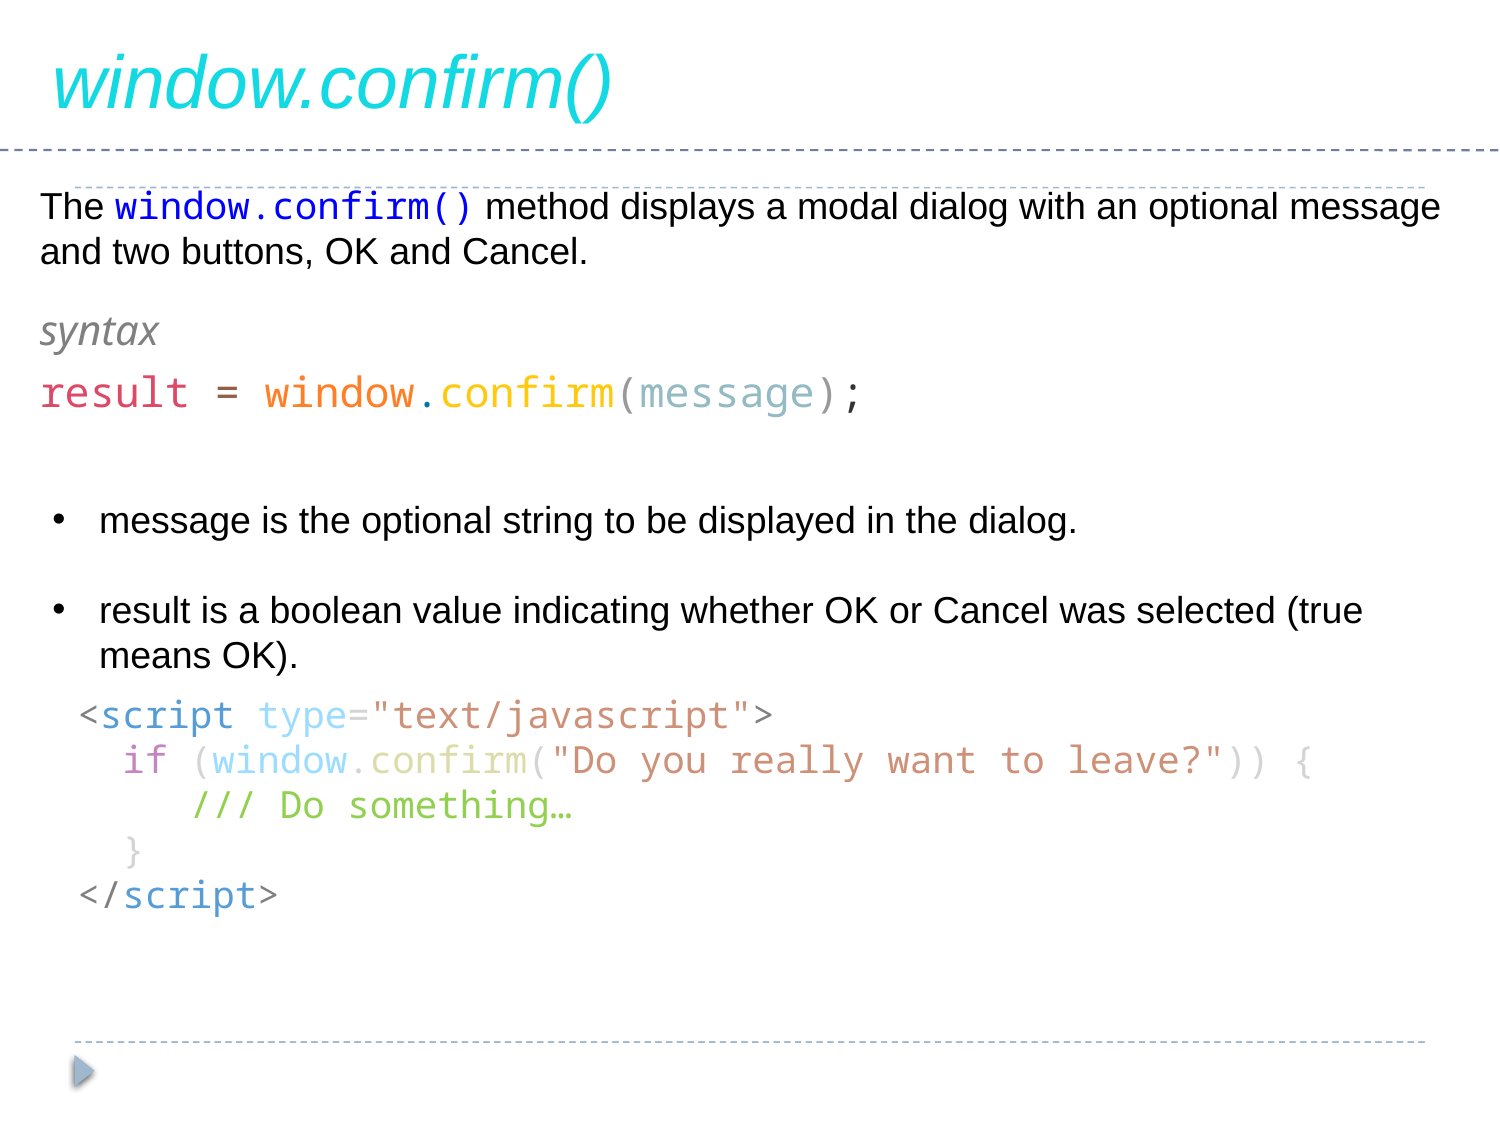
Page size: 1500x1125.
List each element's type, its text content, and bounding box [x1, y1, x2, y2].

text_box message is the optional string to be displayed in the dialog. result is a boolean value indicating whether OK or Cancel was selected (true means OK). [37, 488, 1450, 684]
text_box The window.confirm() method displays a modal dialog with an optional message and two buttons, OK and Cancel. [24, 174, 1475, 280]
text_box syntax [24, 295, 1475, 358]
text_box <script type="text/javascript"> if (window.confirm("Do you really want to leave?")) { /// Do something… } </script> [62, 683, 1450, 924]
text_box result = window.confirm(message); [24, 358, 1475, 424]
text_box window.confirm() [37, 26, 1450, 131]
